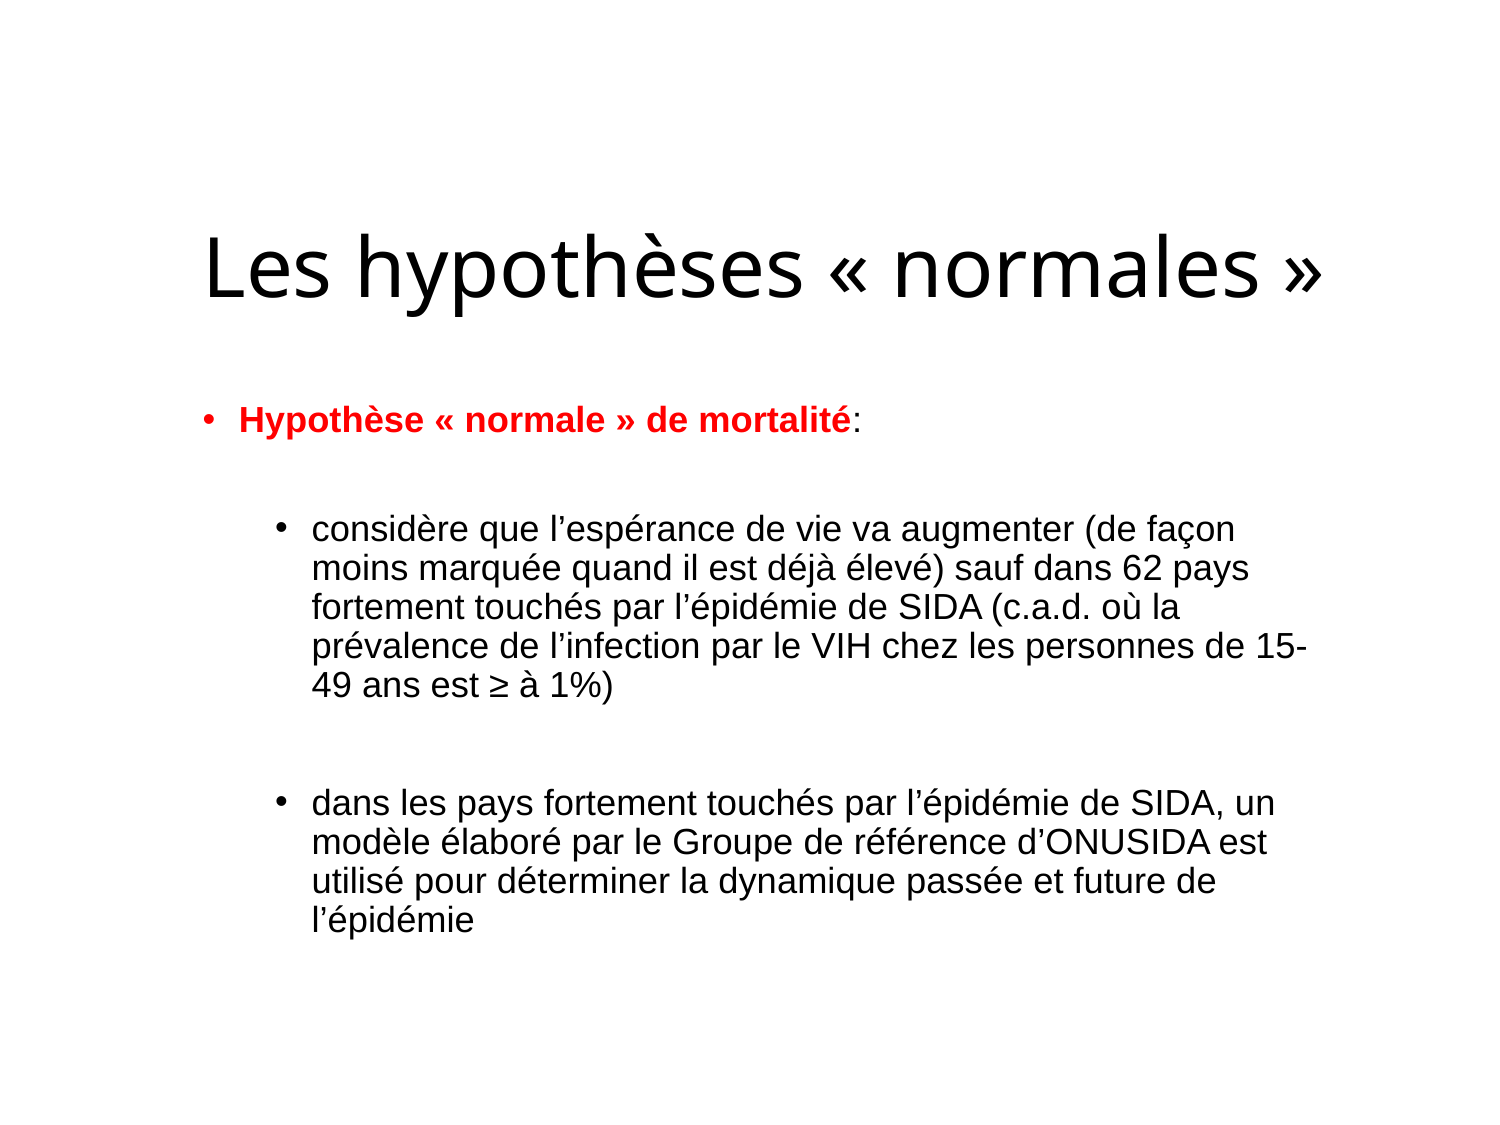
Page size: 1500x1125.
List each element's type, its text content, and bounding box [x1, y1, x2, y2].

title Les hypothèses « normales » [187, 172, 1352, 368]
list Hypothèse « normale » de mortalité: considère que l’espérance de vie va augmenter (de façon moins marquée quand il est déjà élevé) sauf dans 62 pays fortement touchés par l’épidémie de SIDA (c.a.d. où la prévalence de l’infection par le VIH chez les personnes de 15-49 ans est ≥ à 1%) dans les pays fortement touchés par l’épidémie de SIDA, un modèle élaboré par le Groupe de référence d’ONUSIDA est utilisé pour déterminer la dynamique passée et future de l’épidémie [187, 393, 1353, 952]
